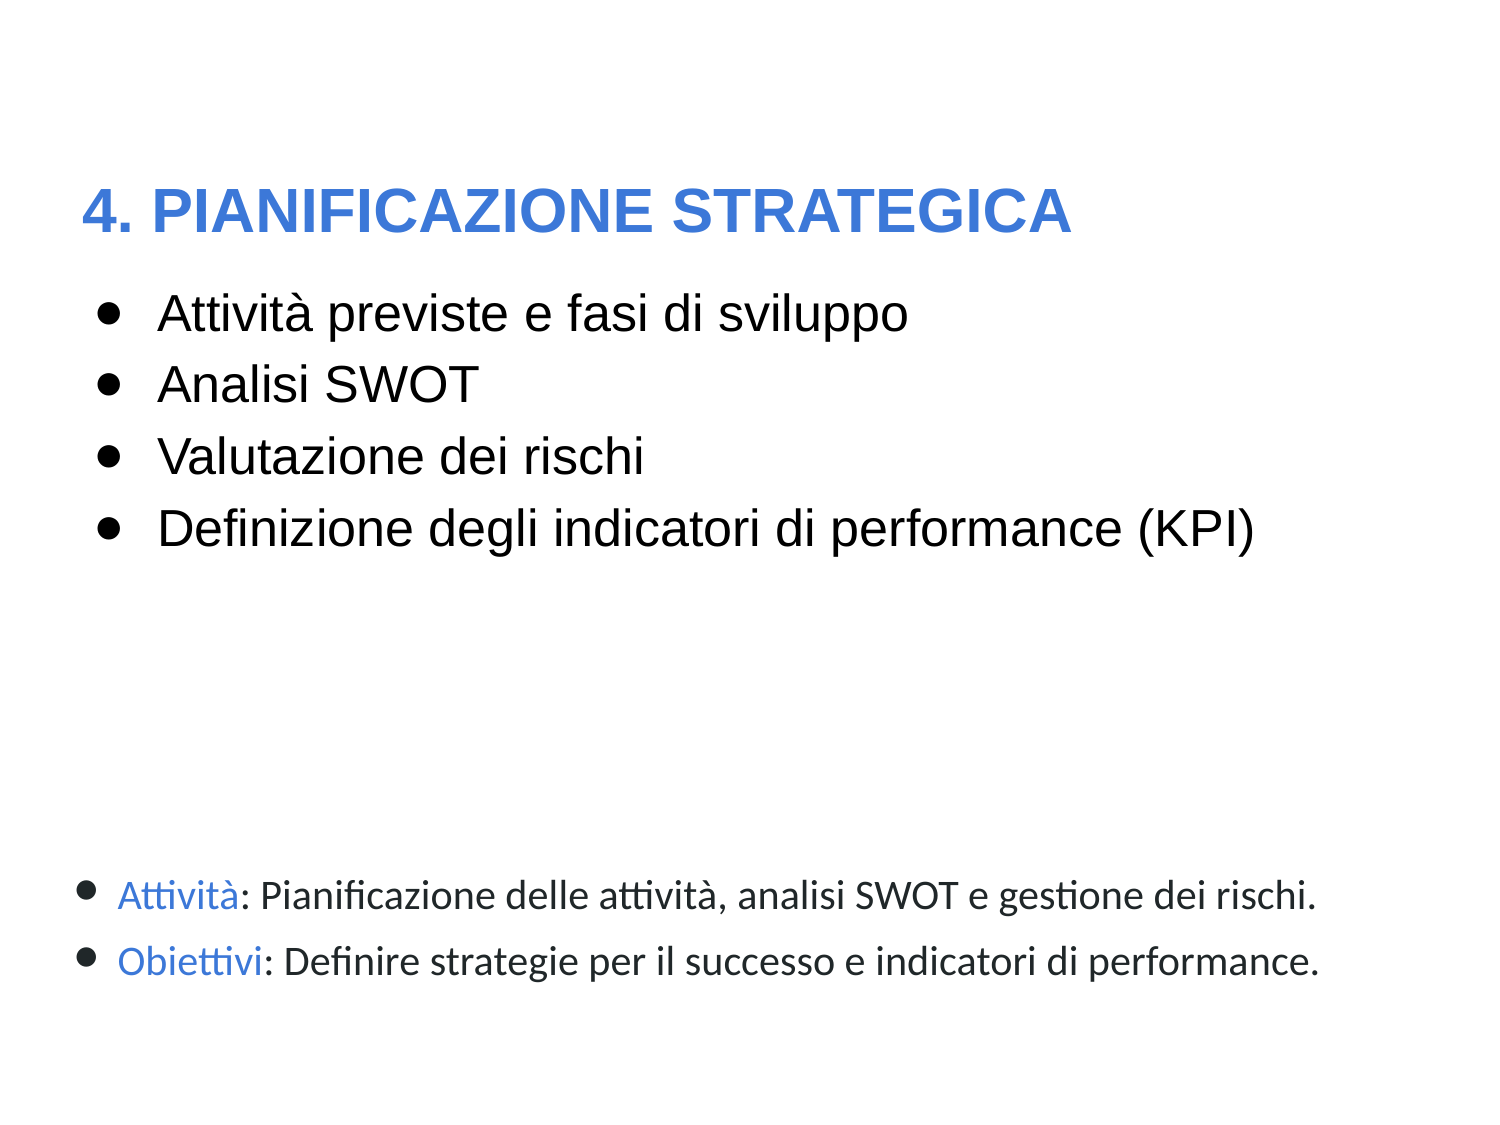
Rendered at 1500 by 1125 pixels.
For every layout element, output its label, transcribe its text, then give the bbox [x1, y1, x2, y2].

list 4. PIANIFICAZIONE STRATEGICA Attività previste e fasi di sviluppo Analisi SWOT Valutazione dei rischi Definizione degli indicatori di performance (KPI) [67, 143, 1500, 721]
list Attività: Pianificazione delle attività, analisi SWOT e gestione dei rischi. Obiettivi: Definire strategie per il successo e indicatori di performance. [46, 793, 1465, 1061]
